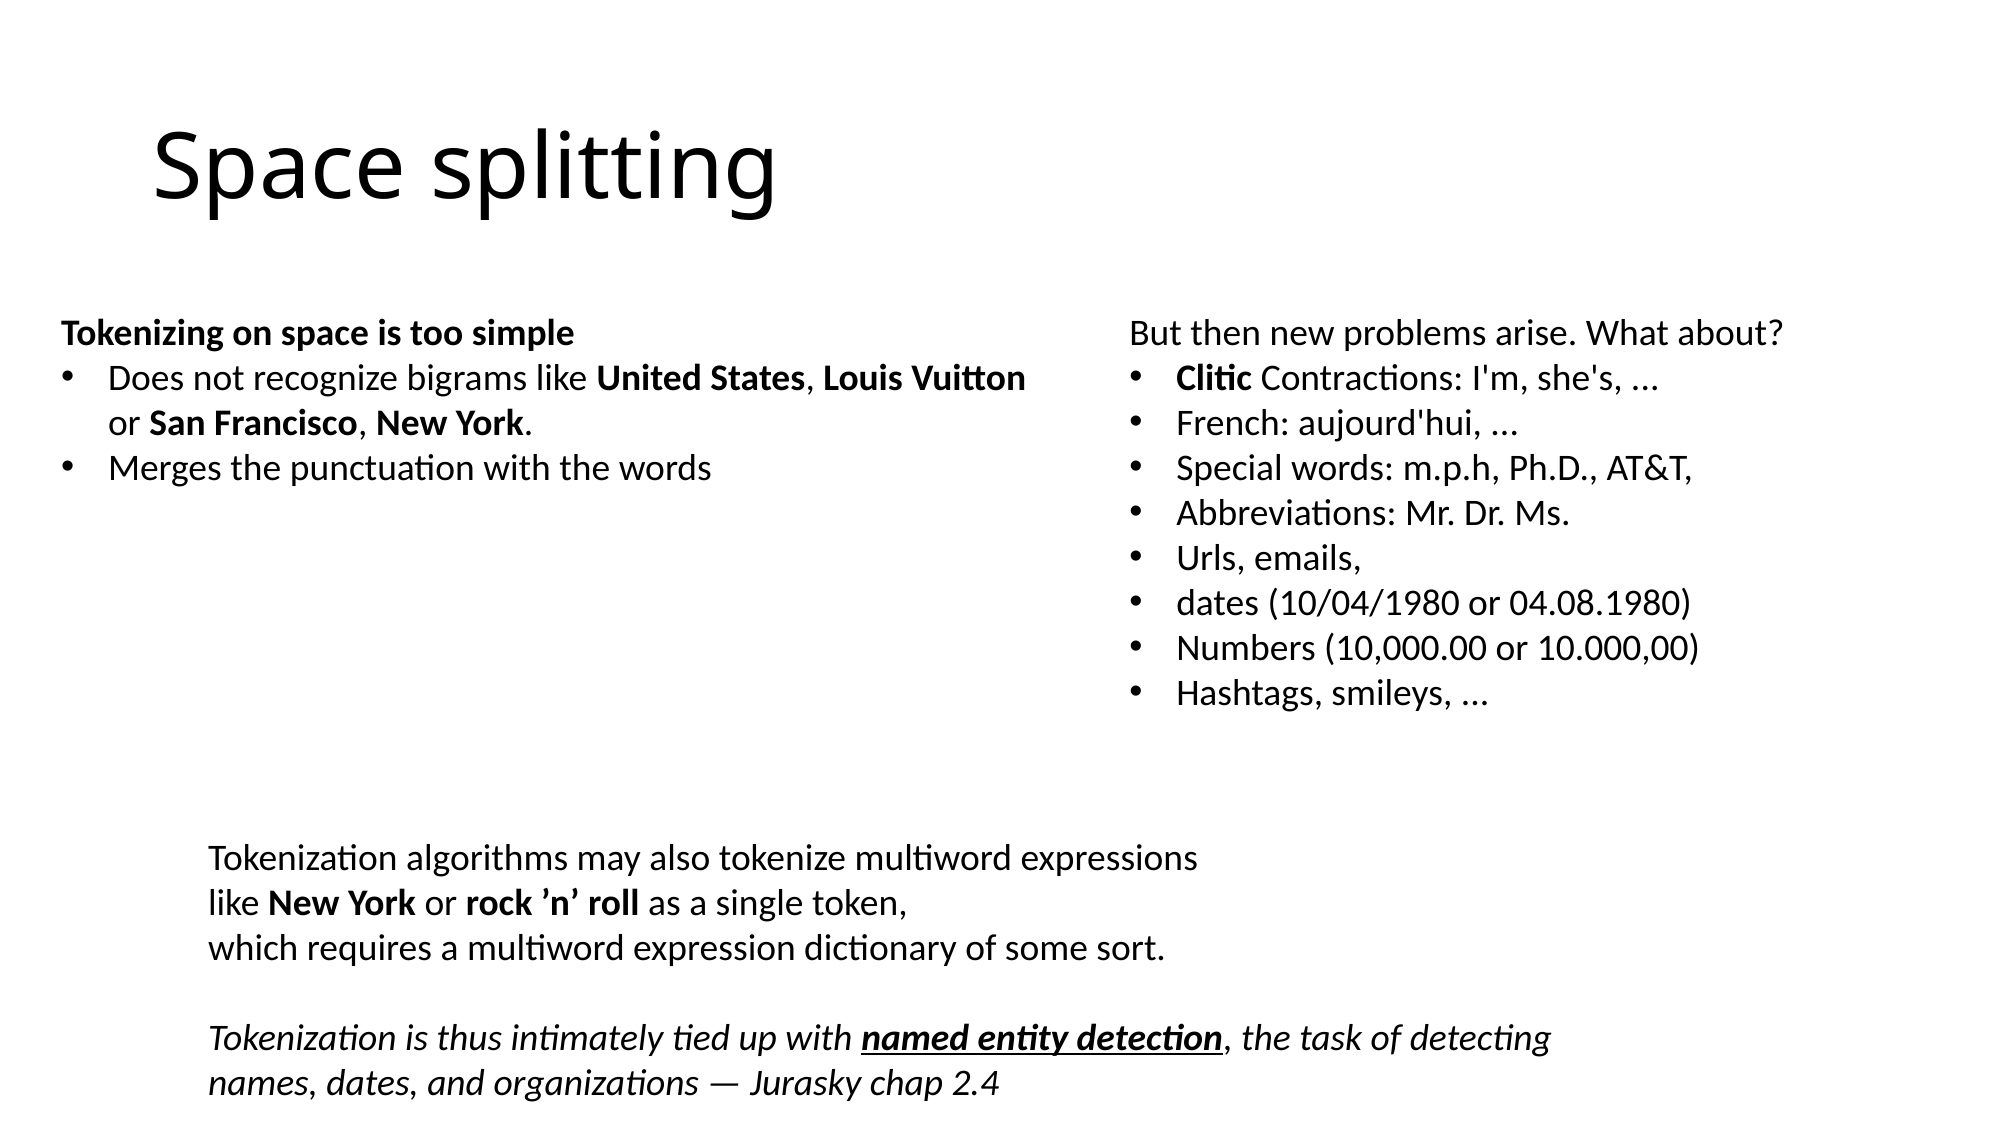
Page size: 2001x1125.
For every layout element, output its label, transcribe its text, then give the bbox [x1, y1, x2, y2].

title Space splitting [137, 59, 1863, 278]
text_box Tokenization algorithms may also tokenize multiword expressions like New York or rock ’n’ roll as a single token, which requires a multiword expression dictionary of some sort. Tokenization is thus intimately tied up with named entity detection, the task of detecting names, dates, and organizations — Jurasky chap 2.4 [193, 825, 1605, 1111]
text_box But then new problems arise. What about? Clitic Contractions: I'm, she's, ... French: aujourd'hui, ... Special words: m.p.h, Ph.D., AT&T, Abbreviations: Mr. Dr. Ms. Urls, emails, dates (10/04/1980 or 04.08.1980) Numbers (10,000.00 or 10.000,00) Hashtags, smileys, ... [1114, 300, 1987, 721]
text_box Tokenizing on space is too simple Does not recognize bigrams like United States, Louis Vuitton or San Francisco, New York. Merges the punctuation with the words [46, 300, 1047, 541]
